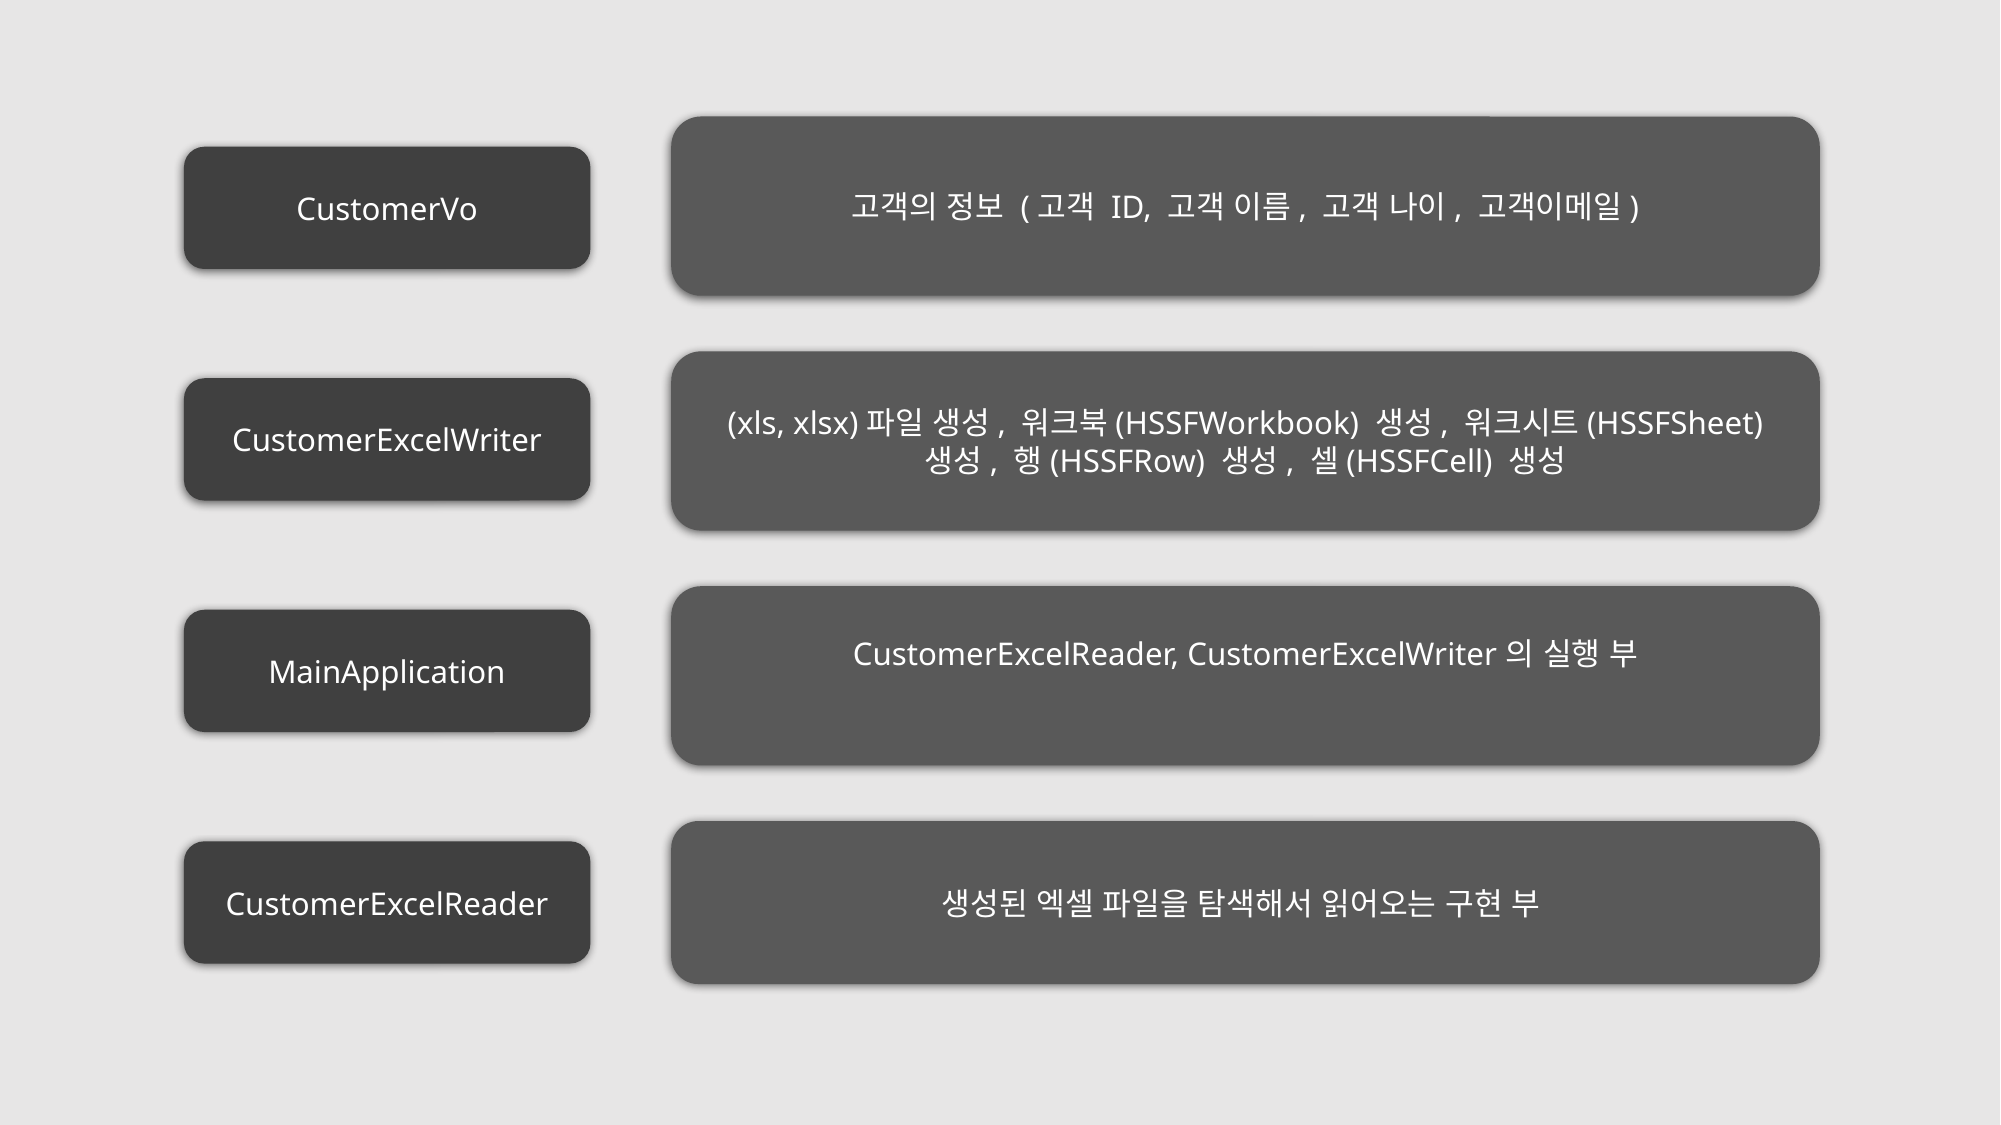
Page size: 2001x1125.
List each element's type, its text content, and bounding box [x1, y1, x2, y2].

text_box (xls, xlsx)파일 생성, 워크북(HSSFWorkbook) 생성, 워크시트(HSSFSheet) 생성, 행(HSSFRow) 생성, 셀(HSSFCell) 생성 [671, 351, 1820, 531]
text_box 생성된 엑셀 파일을 탐색해서 읽어오는 구현 부 [671, 821, 1820, 985]
text_box CustomerExcelWriter [183, 378, 591, 501]
text_box CustomerExcelReader, CustomerExcelWriter의 실행 부 [671, 586, 1820, 766]
text_box CustomerExcelReader [183, 841, 591, 964]
text_box CustomerVo [183, 146, 591, 269]
text_box 고객의 정보 (고객 ID, 고객 이름, 고객 나이, 고객이메일) [671, 116, 1820, 296]
text_box MainApplication [183, 609, 591, 733]
